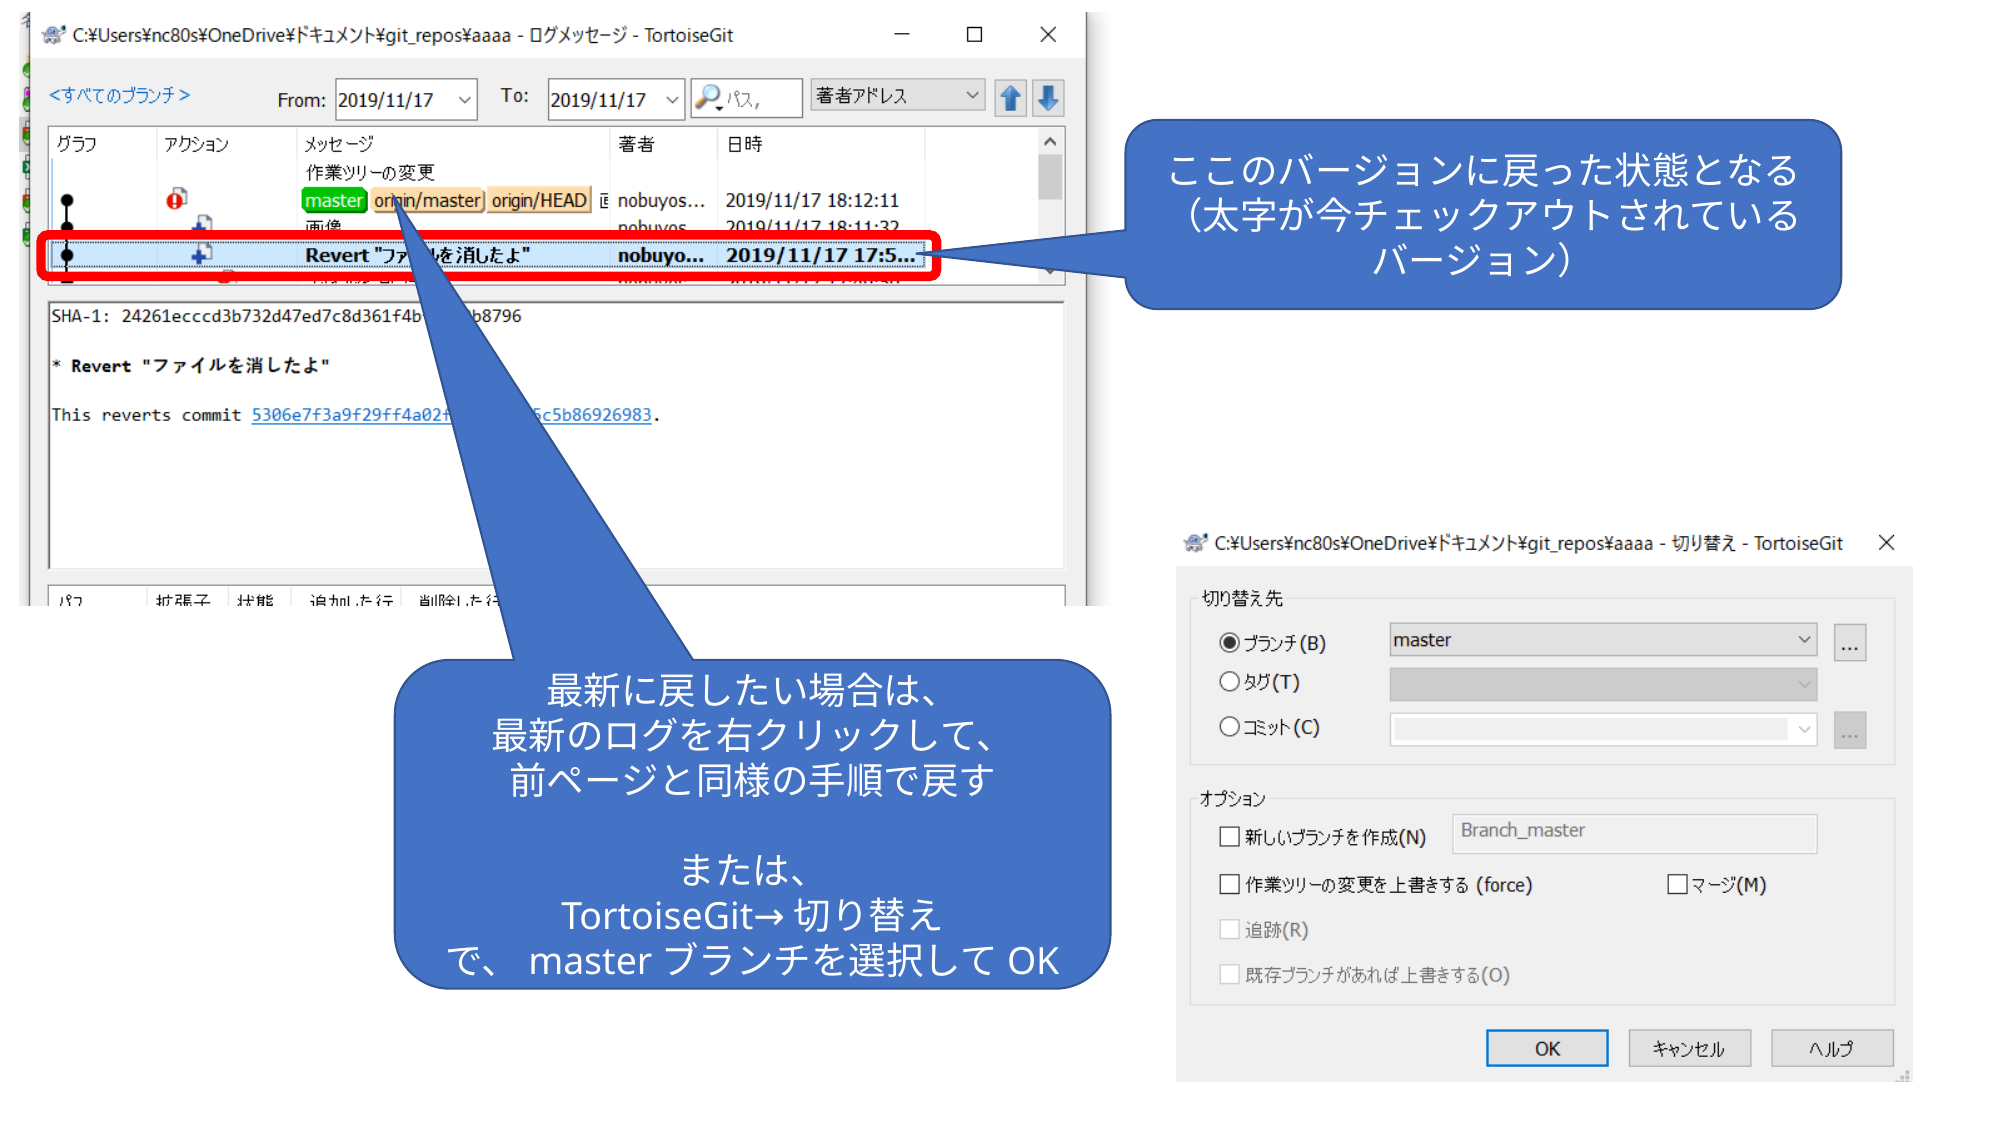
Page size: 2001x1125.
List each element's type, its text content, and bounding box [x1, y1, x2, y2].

text_box 最新に戻したい場合は、 最新のログを右クリックして、 前ページと同様の手順で戻す または、 TortoiseGit→切り替え で、masterブランチを選択してOK [393, 606, 1112, 990]
picture [1176, 525, 1913, 1082]
text_box ここのバージョンに戻った状態となる （太字が今チェックアウトされているバージョン） [1126, 118, 1843, 311]
picture [19, 12, 1126, 606]
